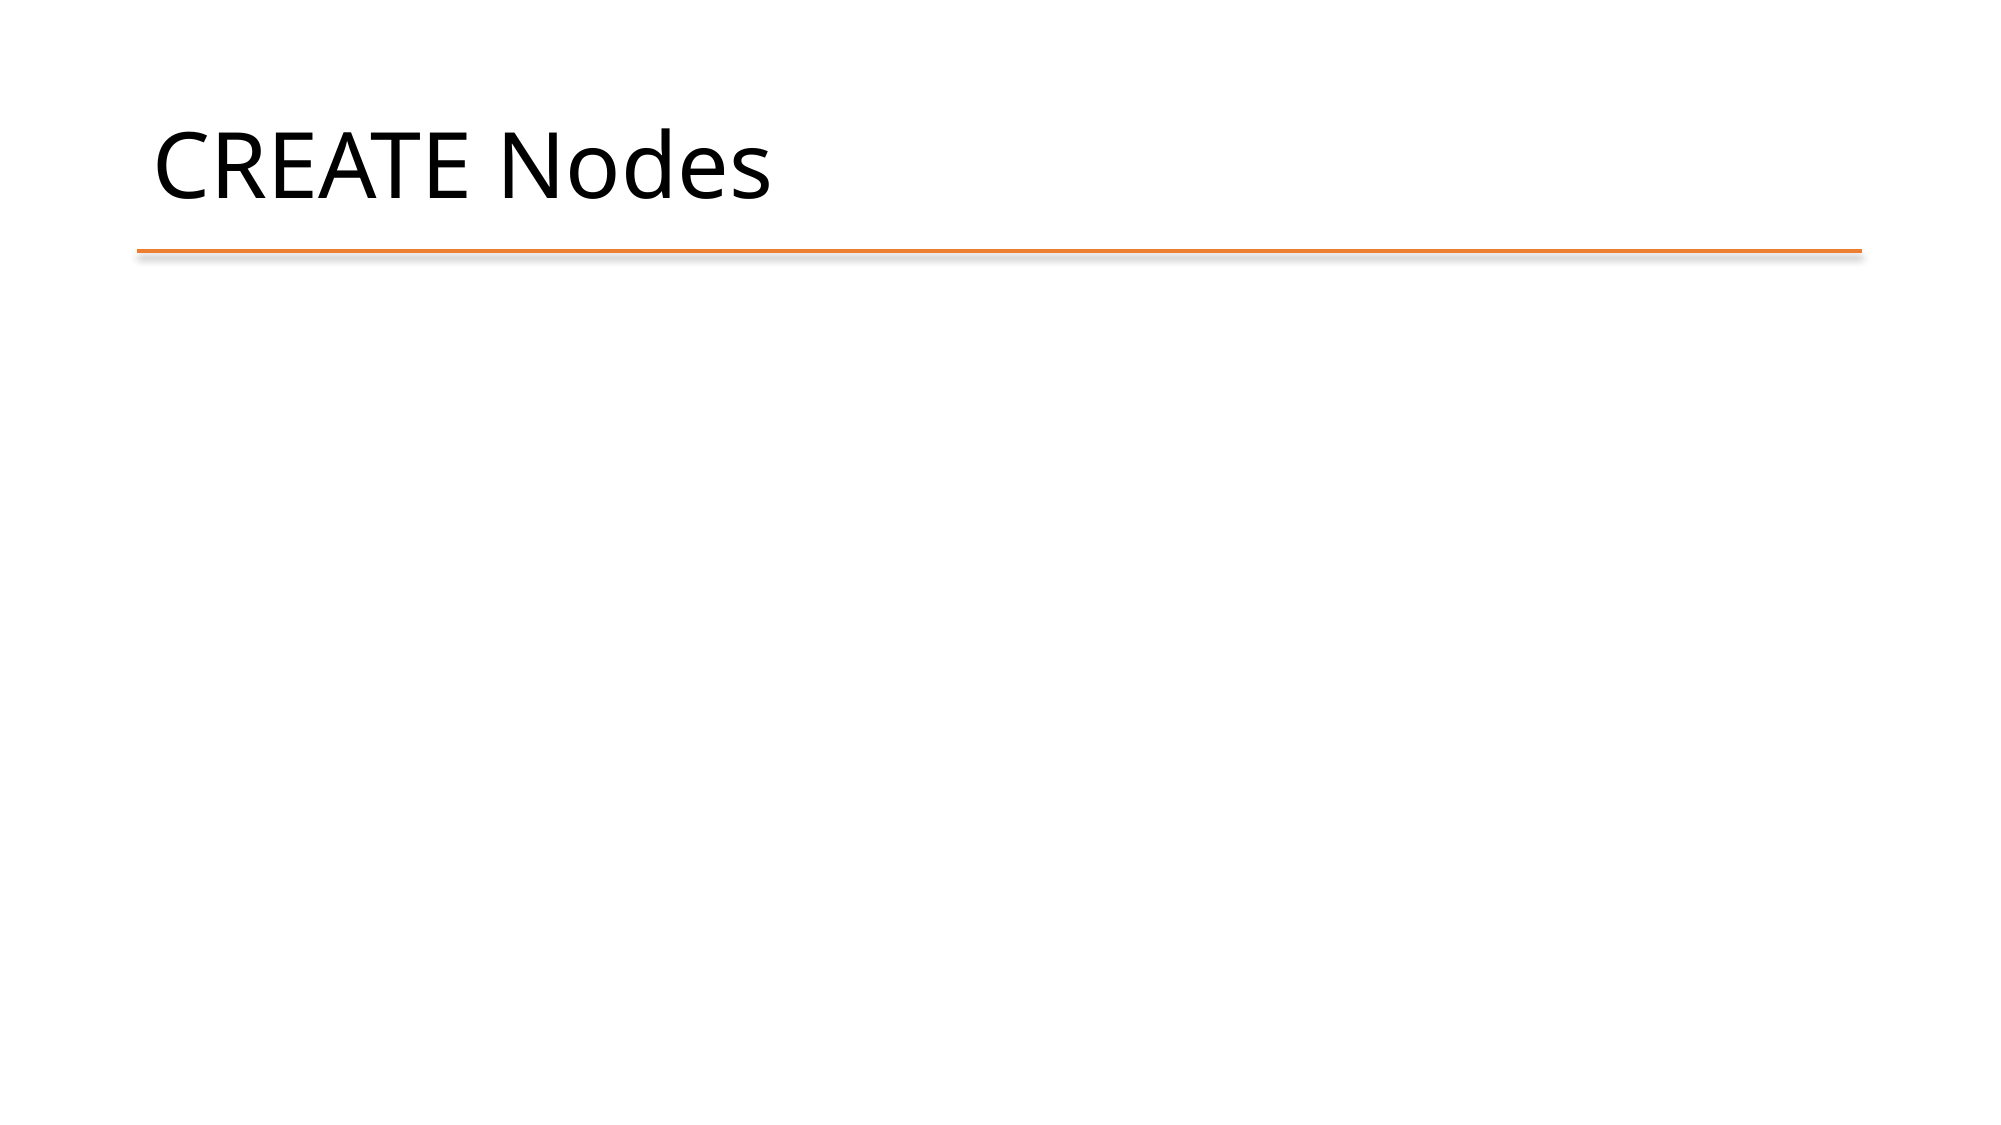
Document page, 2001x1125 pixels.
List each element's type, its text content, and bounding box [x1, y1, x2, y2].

title CREATE Nodes [137, 59, 1863, 278]
